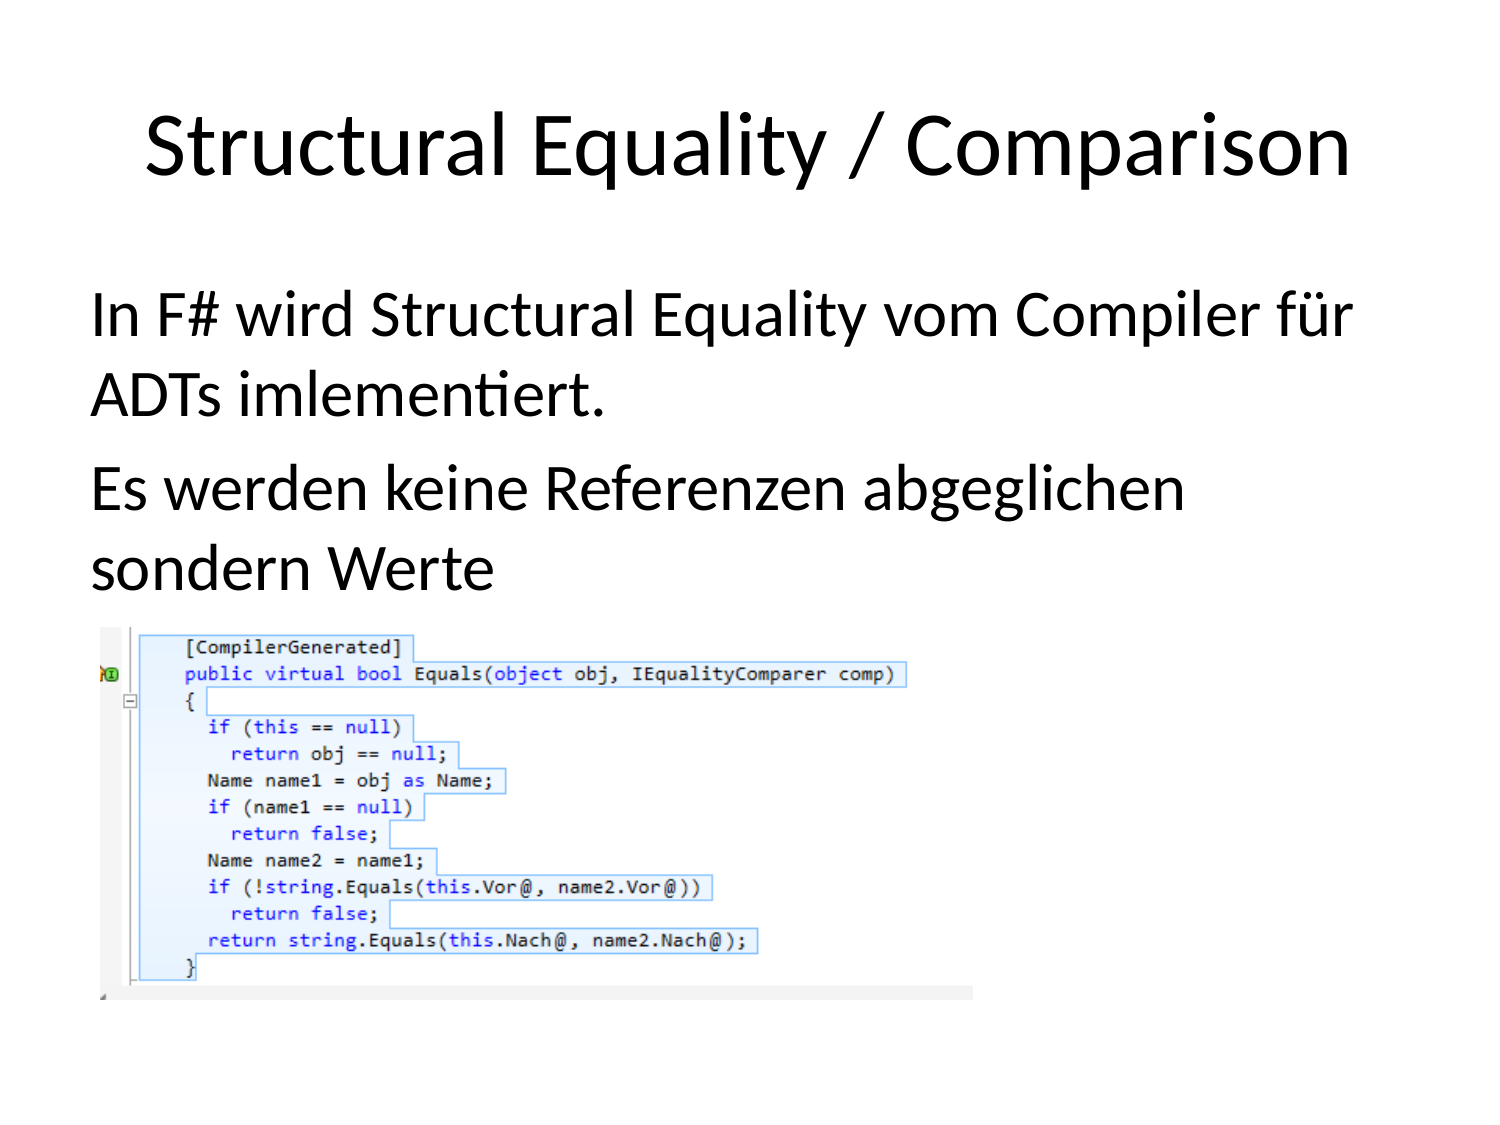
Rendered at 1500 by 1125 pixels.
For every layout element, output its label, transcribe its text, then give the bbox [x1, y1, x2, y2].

list In F# wird Structural Equality vom Compiler für ADTs imlementiert. Es werden keine Referenzen abgeglichen sondern Werte [75, 262, 1425, 622]
picture [100, 627, 973, 1000]
title Structural Equality / Comparison [75, 45, 1425, 233]
